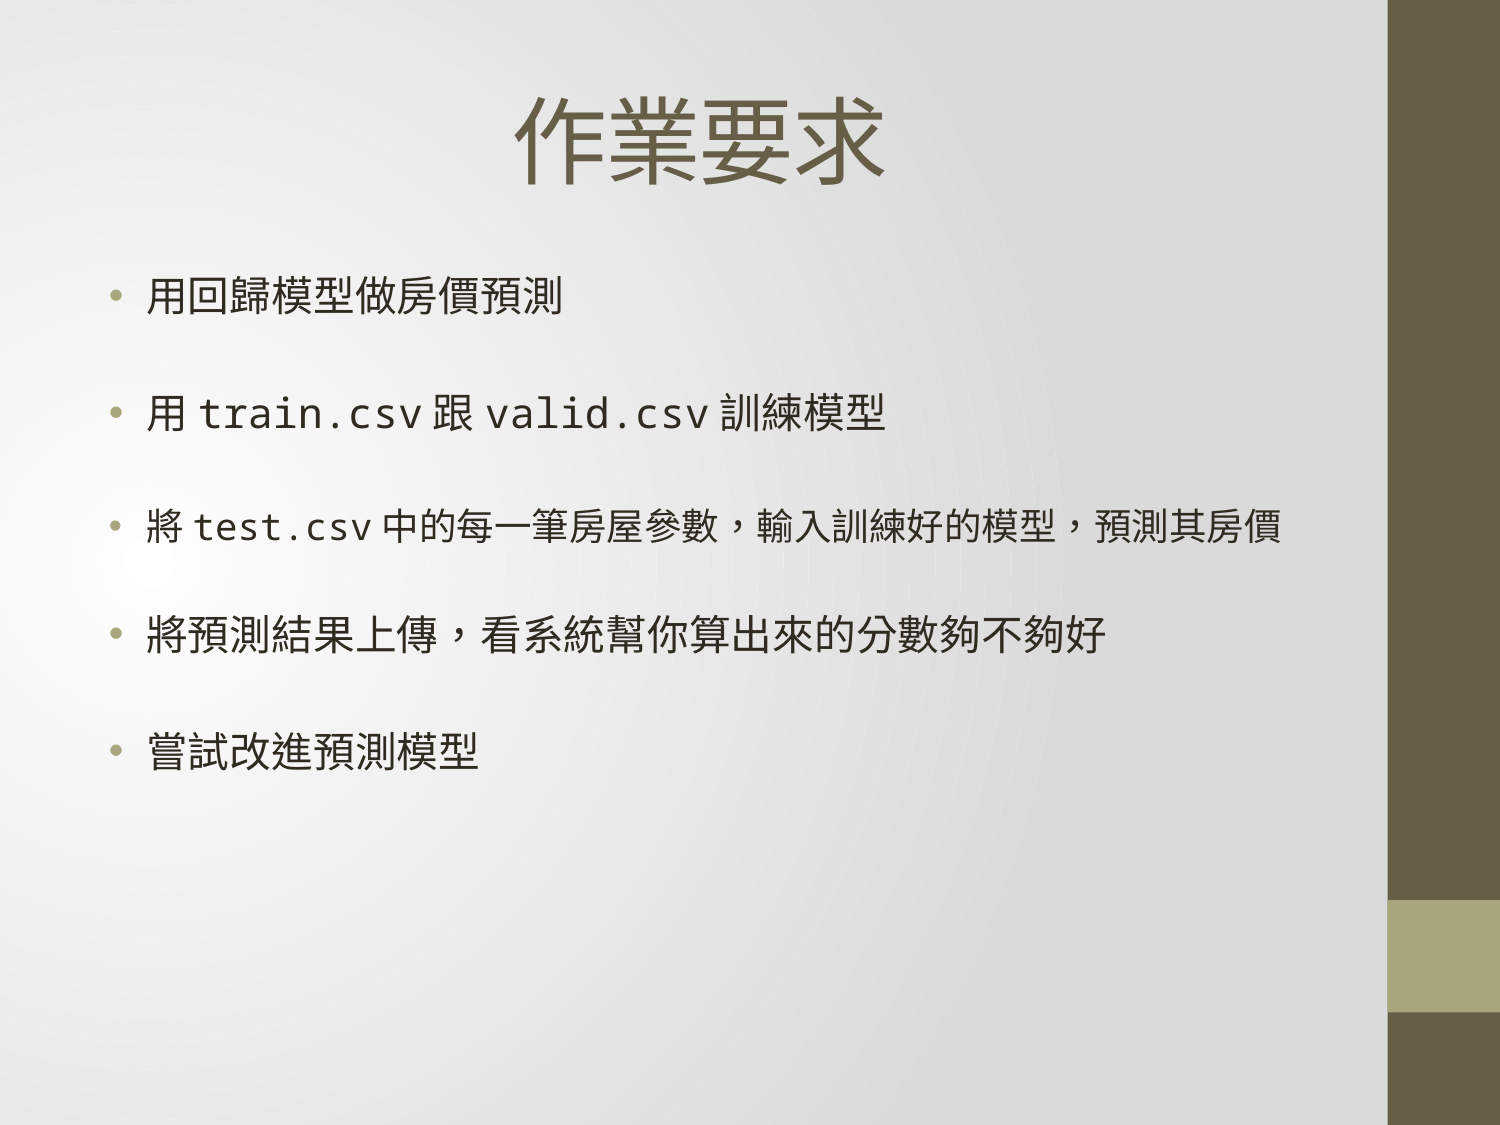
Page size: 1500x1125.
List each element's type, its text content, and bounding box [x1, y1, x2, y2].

title 作業要求 [75, 45, 1325, 233]
list 用回歸模型做房價預測 用train.csv跟valid.csv訓練模型 將test.csv中的每一筆房屋參數，輸入訓練好的模型，預測其房價 將預測結果上傳，看系統幫你算出來的分數夠不夠好 嘗試改進預測模型 [75, 262, 1325, 1050]
